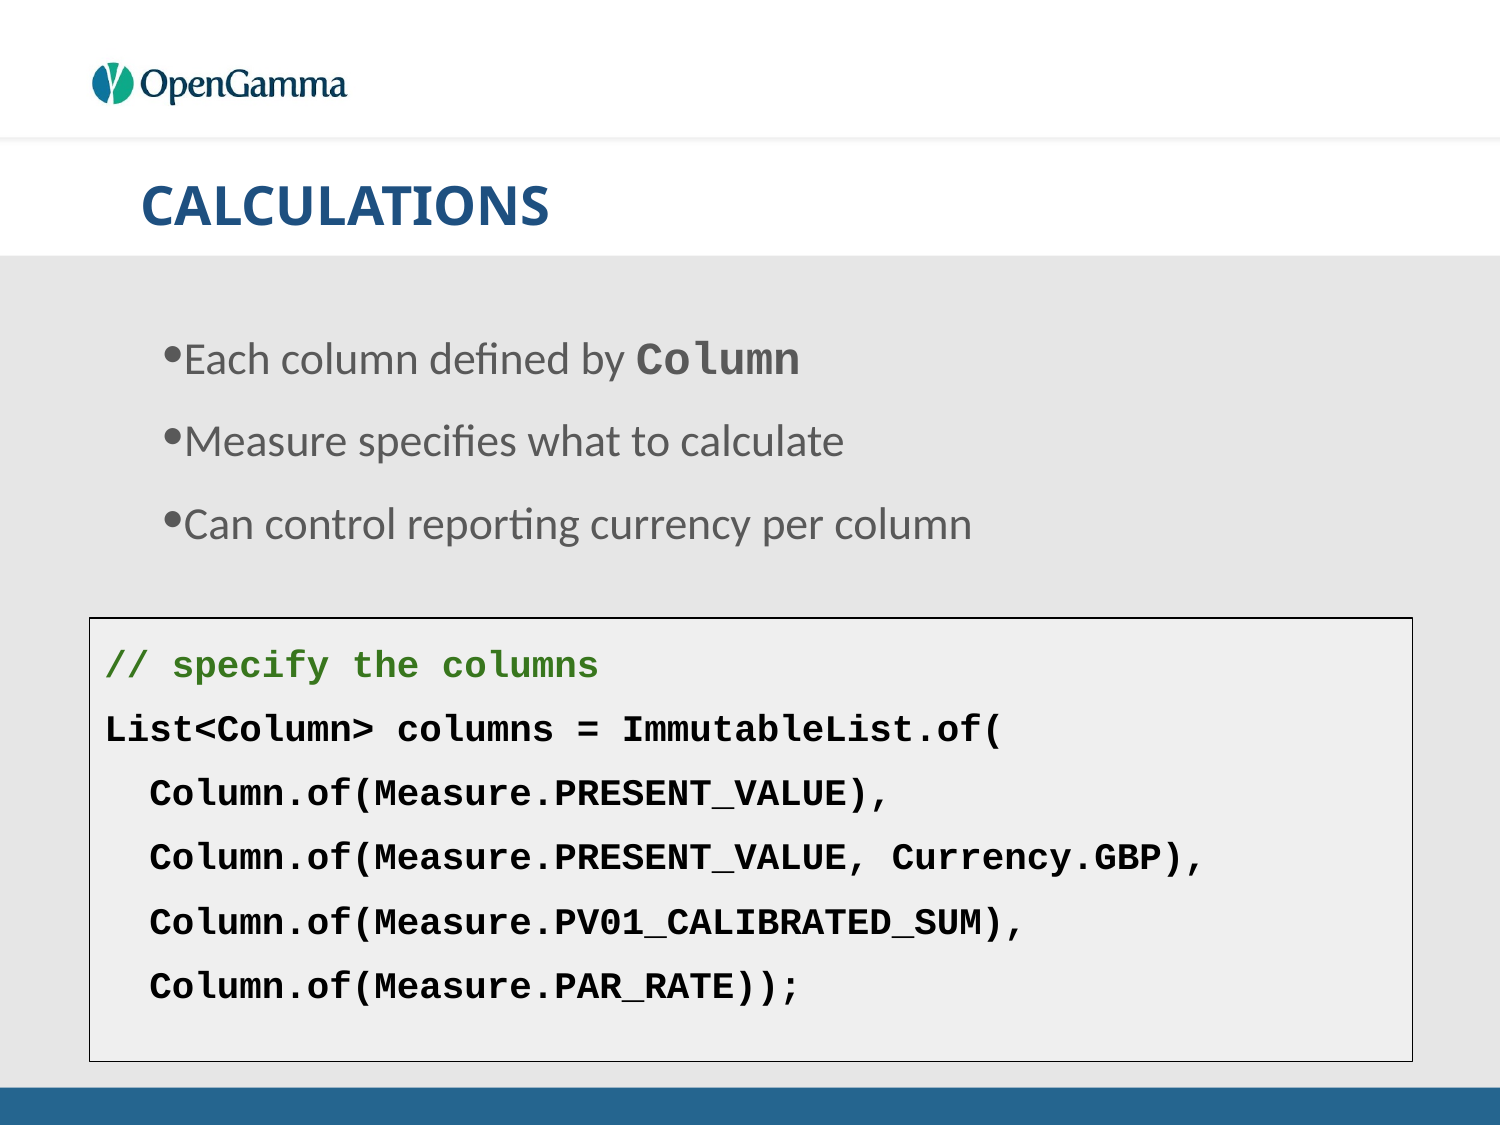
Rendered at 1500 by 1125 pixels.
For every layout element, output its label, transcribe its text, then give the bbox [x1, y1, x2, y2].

list Each column defined by Column Measure specifies what to calculate Can control reporting currency per column [123, 293, 1416, 618]
picture [0, 0, 1500, 167]
text_box // specify the columns List<Column> columns = ImmutableList.of( Column.of(Measure.PRESENT_VALUE), Column.of(Measure.PRESENT_VALUE, Currency.GBP), Column.of(Measure.PV01_CALIBRATED_SUM), Column.of(Measure.PAR_RATE)); [89, 617, 1413, 1062]
title CALCULATIONS [125, 164, 1414, 239]
